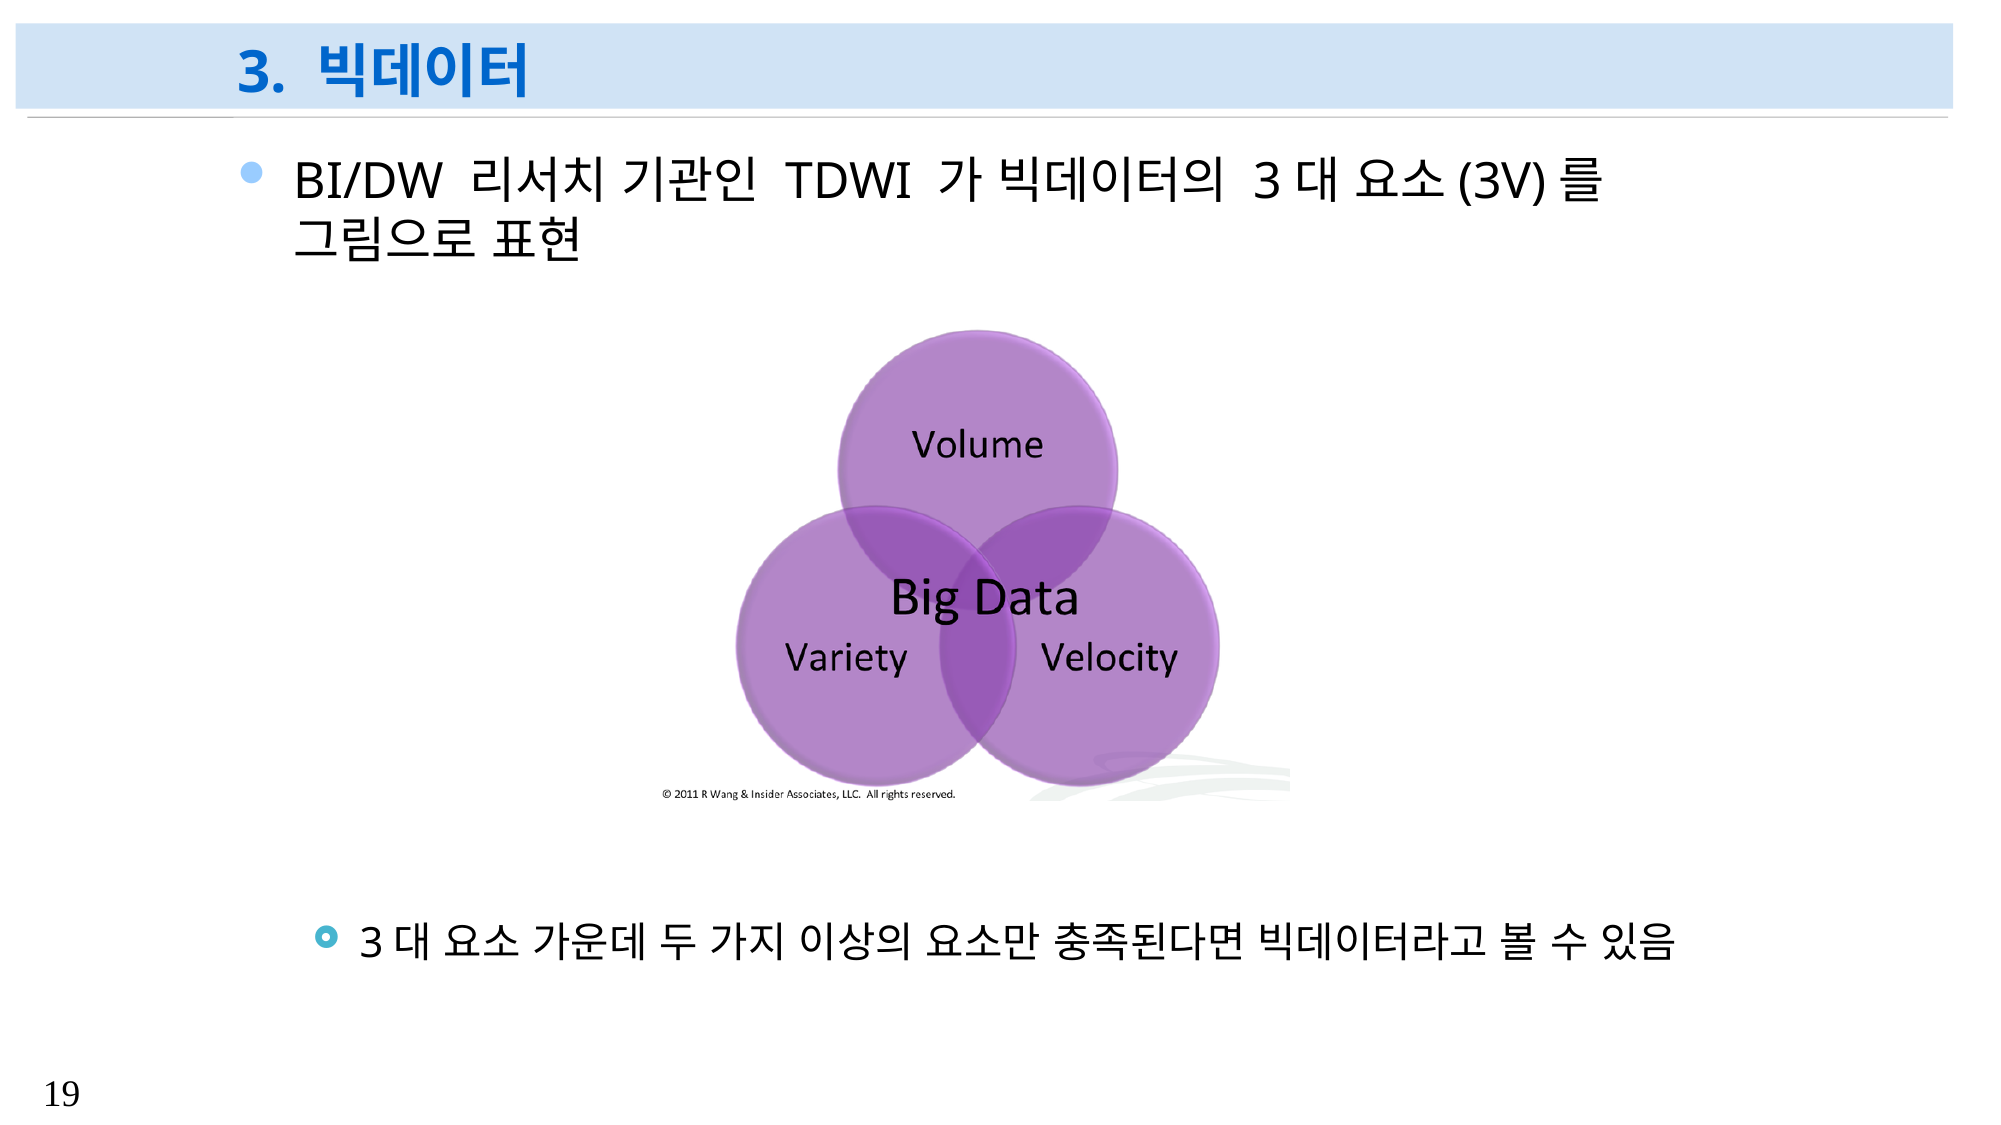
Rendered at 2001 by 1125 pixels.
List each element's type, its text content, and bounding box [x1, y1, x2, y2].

title 3. 빅데이터 [222, 25, 1733, 114]
list BI/DW 리서치 기관인 TDWI 가 빅데이터의 3대 요소(3V)를 그림으로 표현 3대 요소 가운데 두 가지 이상의 요소만 충족된다면 빅데이터라고 볼 수 있음 [222, 140, 1733, 1044]
picture [657, 326, 1290, 802]
